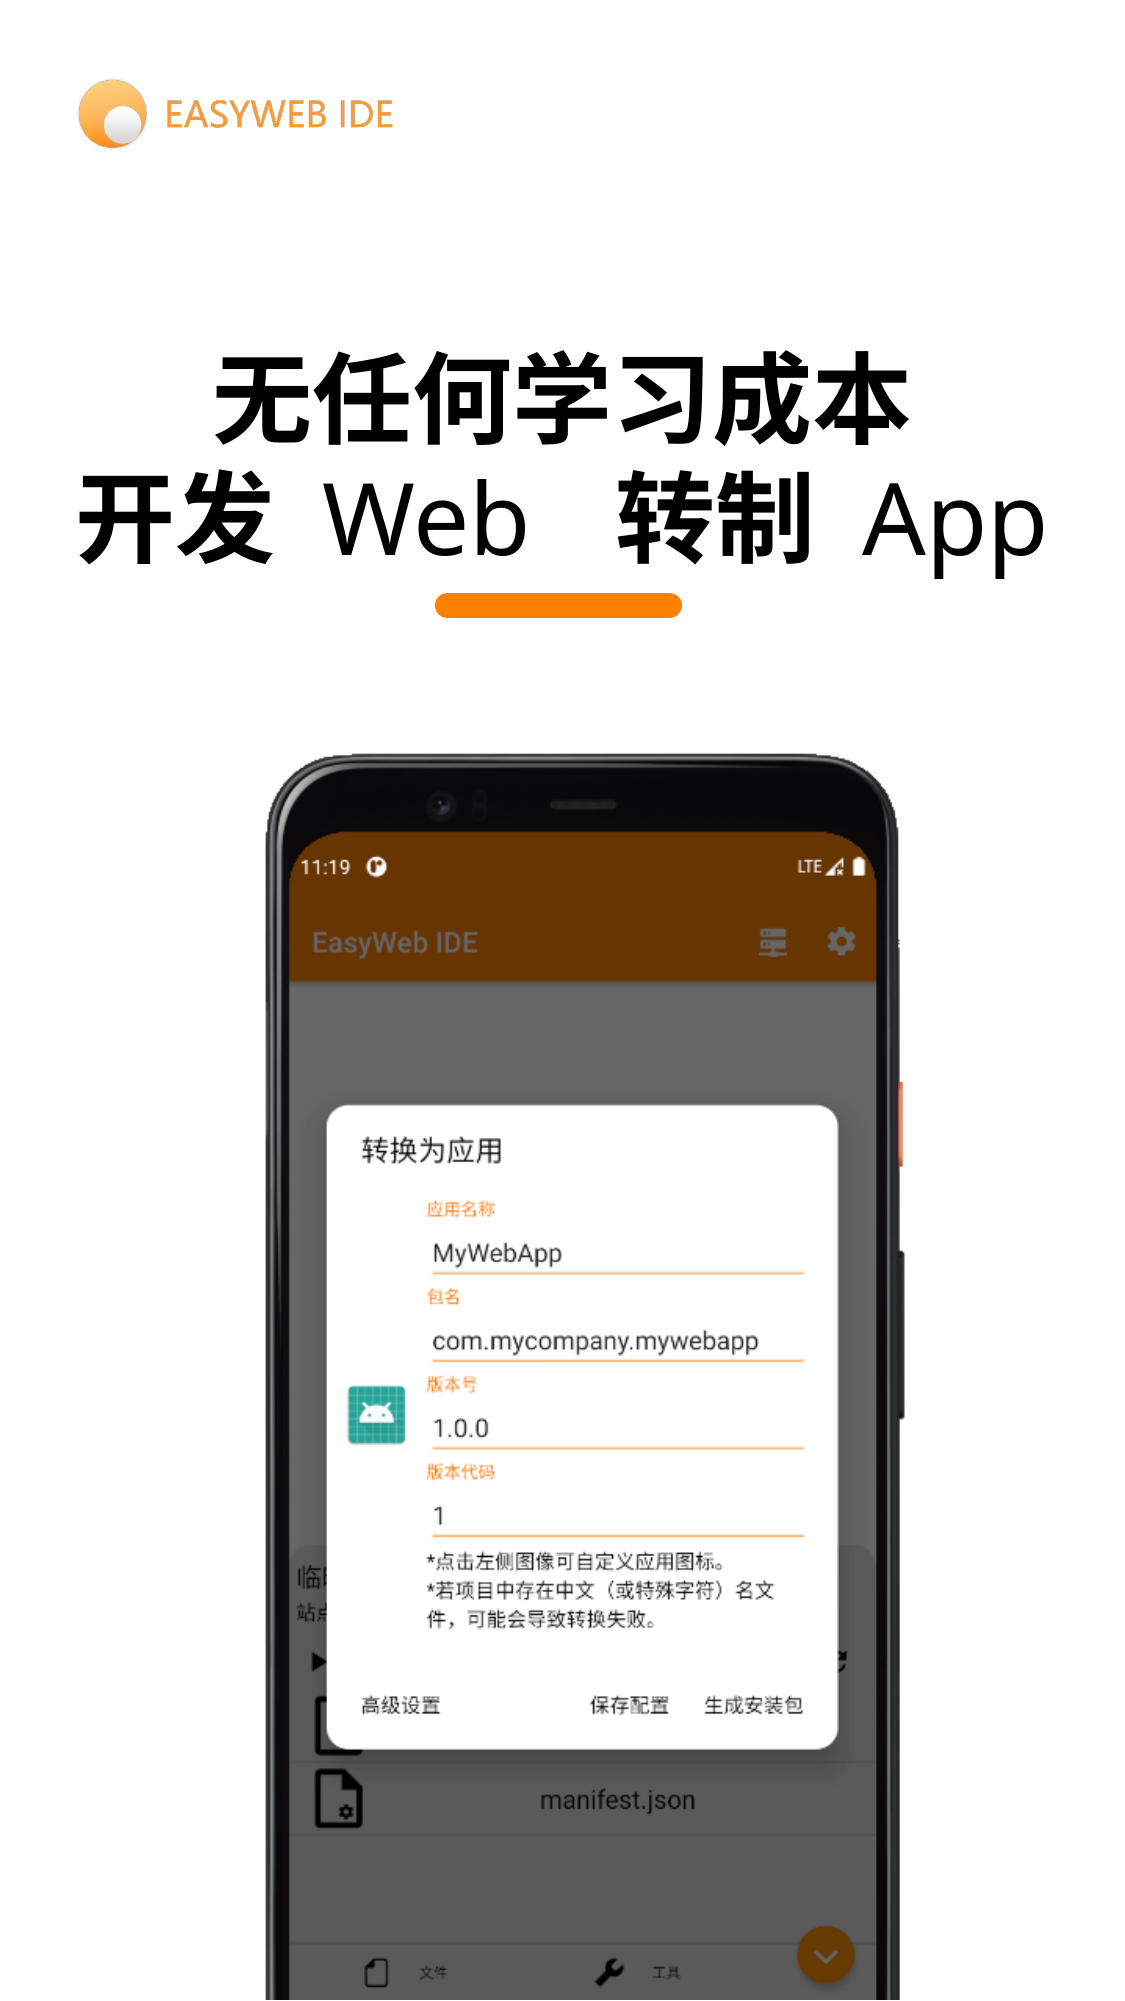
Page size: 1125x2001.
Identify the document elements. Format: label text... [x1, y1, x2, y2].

picture [75, 76, 415, 157]
text_box 无任何学习成本 开发 Web 转制 App [61, 328, 1064, 584]
picture [255, 729, 911, 2000]
